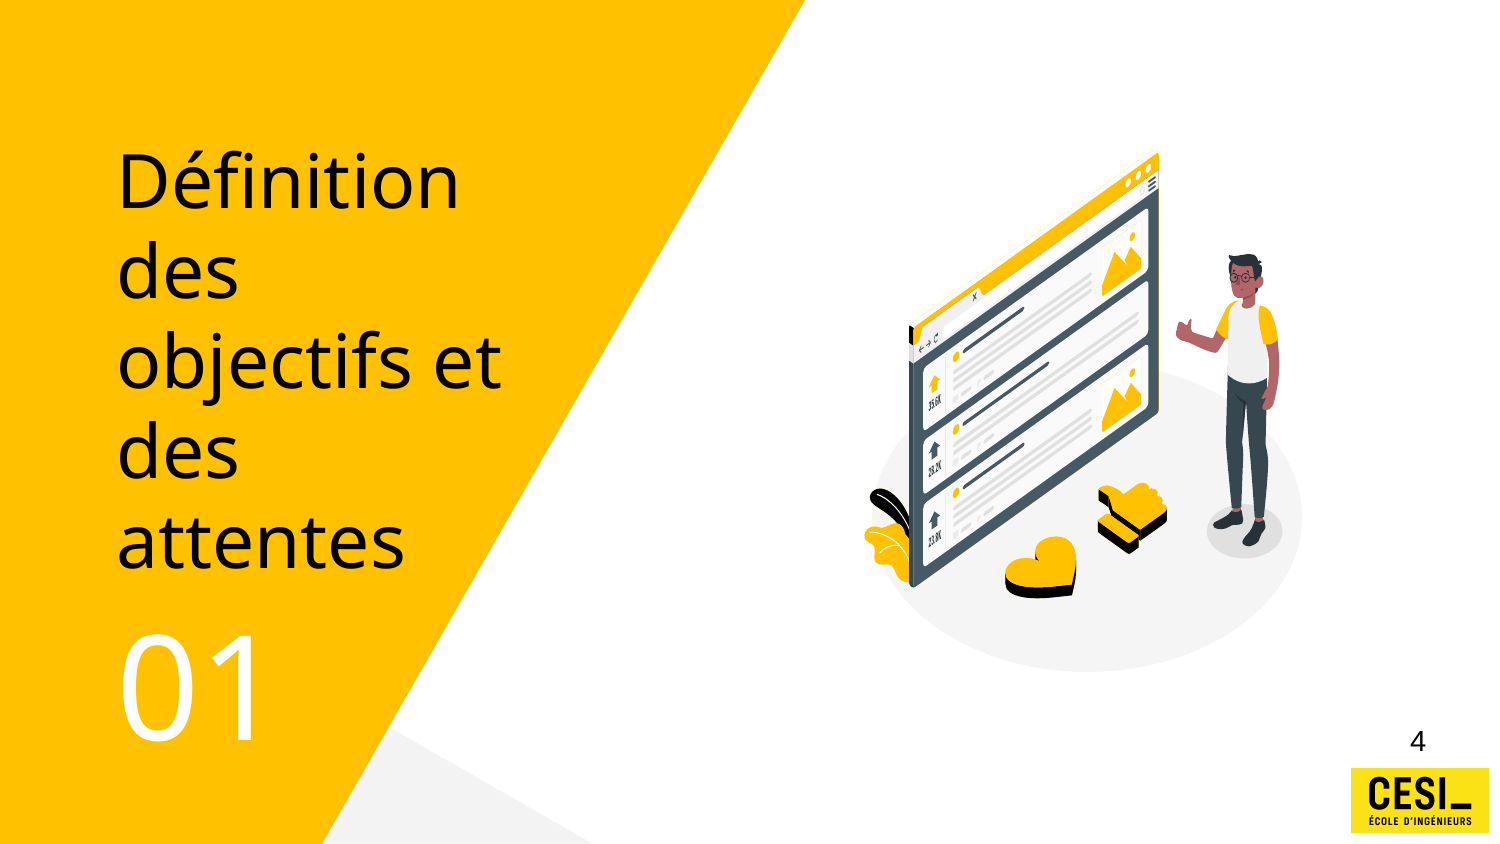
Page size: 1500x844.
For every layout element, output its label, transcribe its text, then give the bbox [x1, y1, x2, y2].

title 01 [101, 622, 370, 785]
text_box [850, 149, 1324, 673]
text_box 4 [1395, 715, 1430, 765]
picture [1351, 768, 1490, 833]
title Définition des objectifs et des attentes [101, 118, 563, 503]
